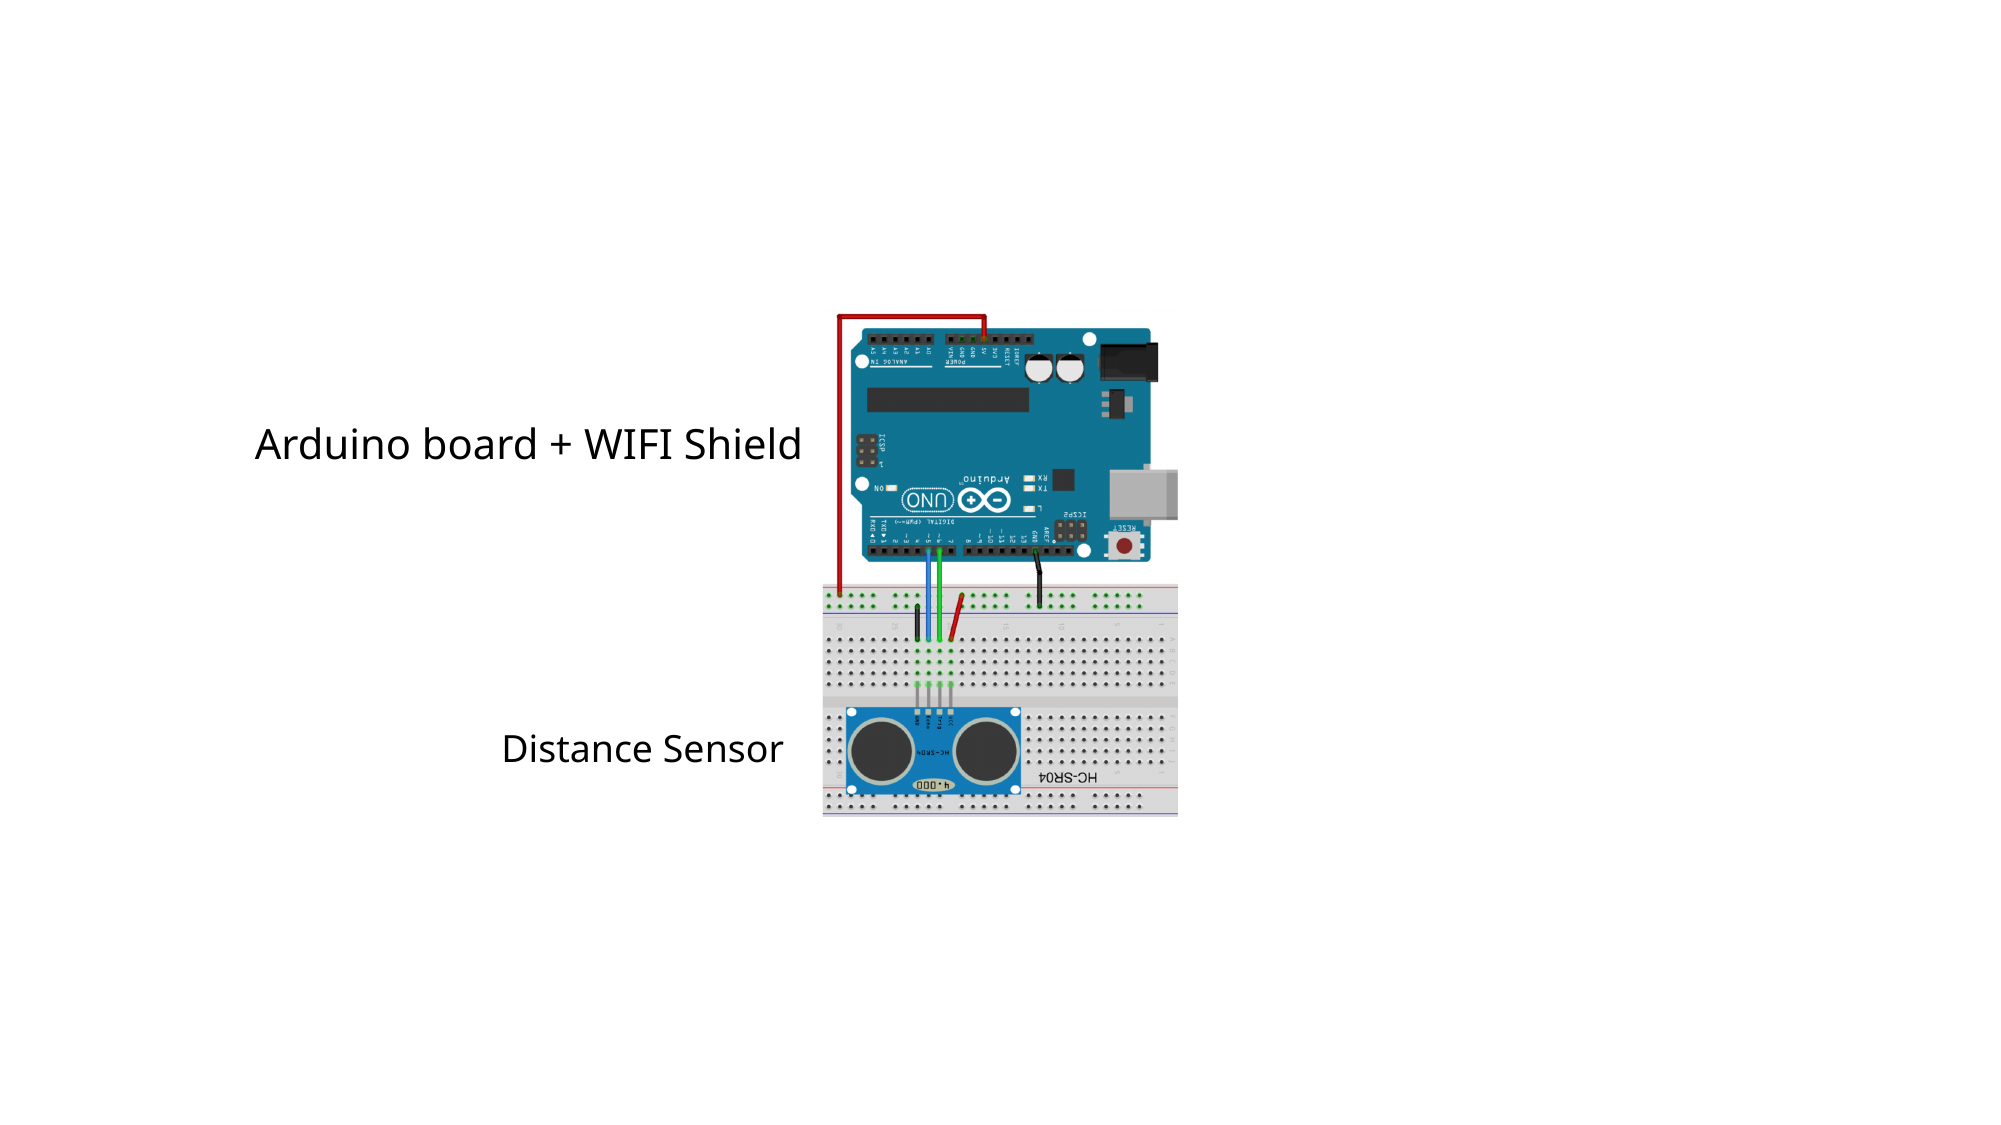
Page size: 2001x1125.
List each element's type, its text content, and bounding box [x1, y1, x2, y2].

text_box Arduino board + WIFI Shield [240, 410, 819, 476]
text_box Distance Sensor [486, 717, 800, 778]
picture [821, 308, 1179, 817]
title Arduino Board [0, 184, 484, 939]
